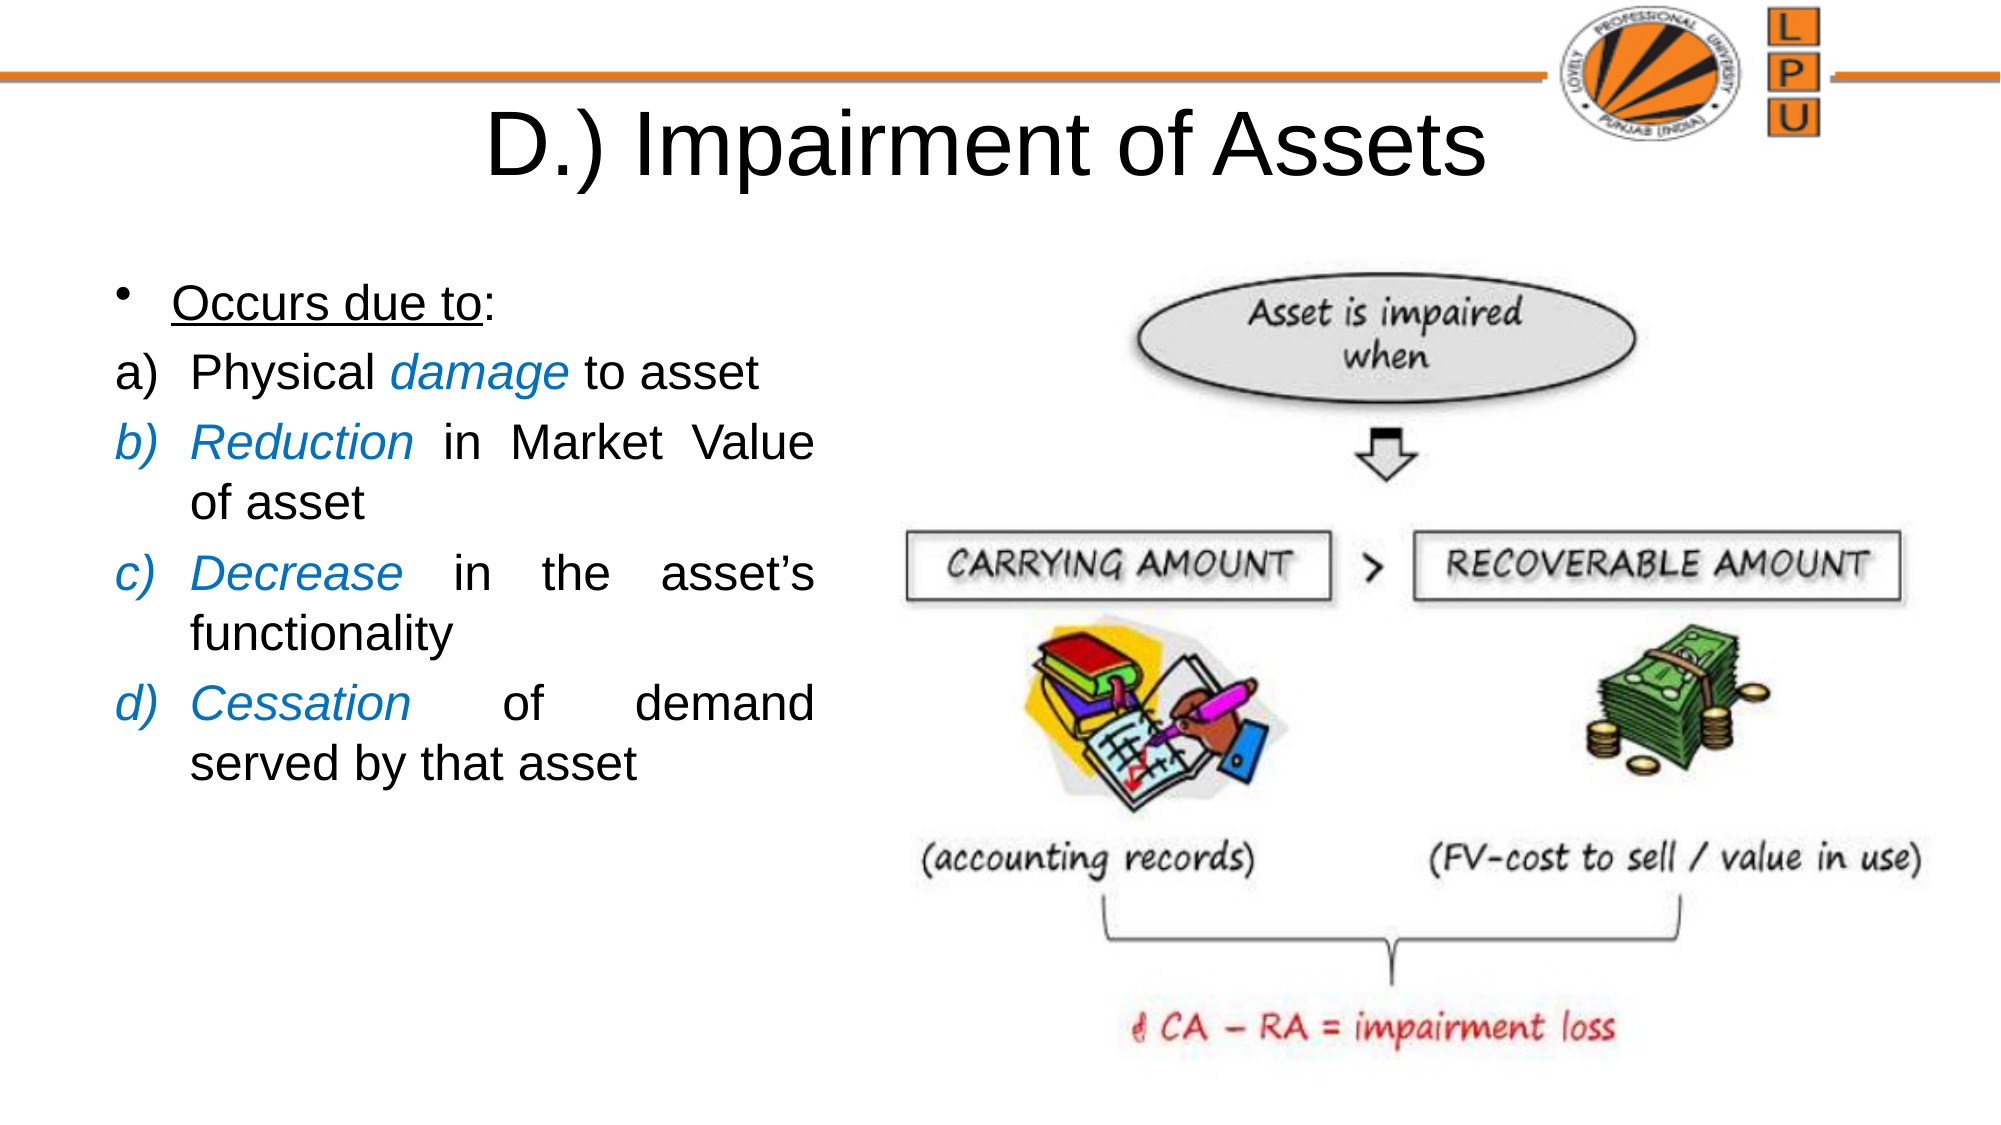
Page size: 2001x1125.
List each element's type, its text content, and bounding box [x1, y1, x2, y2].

picture [0, 0, 2001, 1125]
list Occurs due to: Physical damage to asset Reduction in Market Value of asset Decrease in the asset’s functionality Cessation of demand served by that asset [99, 262, 831, 1005]
title D.) Impairment of Assets [99, 45, 1900, 233]
